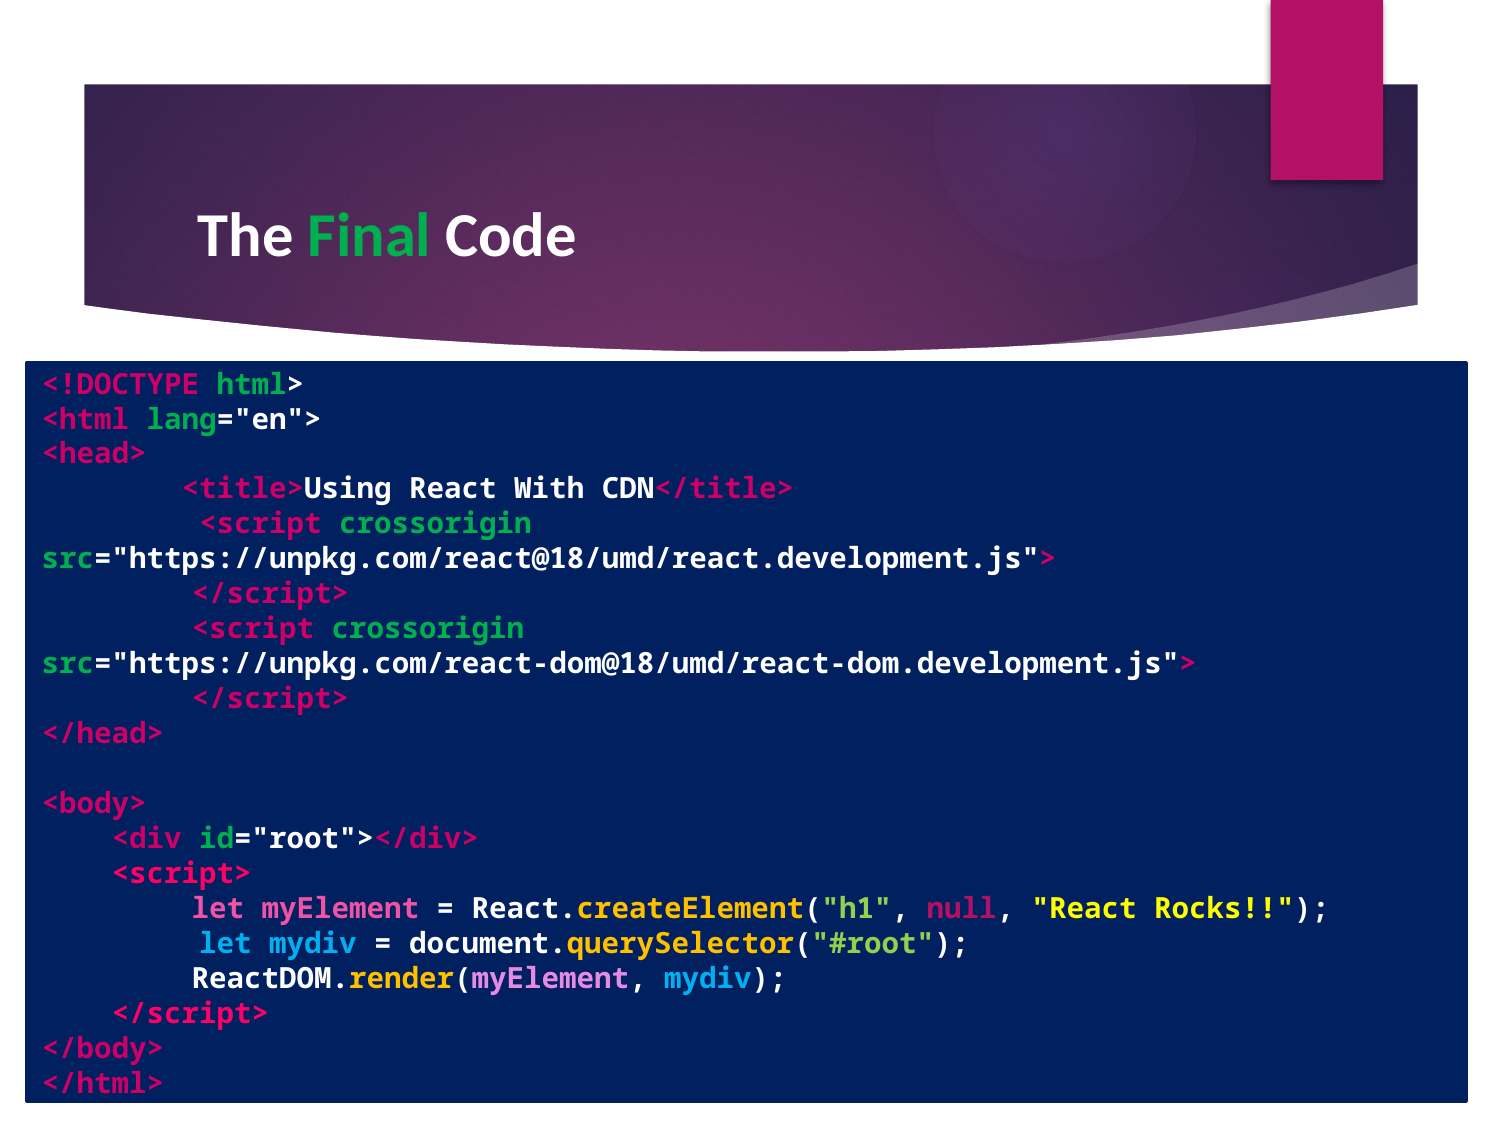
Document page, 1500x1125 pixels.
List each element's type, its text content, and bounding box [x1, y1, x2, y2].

title [46, 23, 1447, 186]
text_box The Final Code [26, 104, 1024, 280]
text_box <!DOCTYPE html> <html lang="en"> <head> <title>Using React With CDN</title> <script crossorigin src="https://unpkg.com/react@18/umd/react.development.js"> </script> <script crossorigin src="https://unpkg.com/react-dom@18/umd/react-dom.development.js"> </script> </head> <body> <div id="root"></div> <script> let myElement = React.createElement("h1", null, "React Rocks!!"); let mydiv = document.querySelector("#root"); ReactDOM.render(myElement, mydiv); </script> </body> </html> [25, 361, 1468, 1103]
